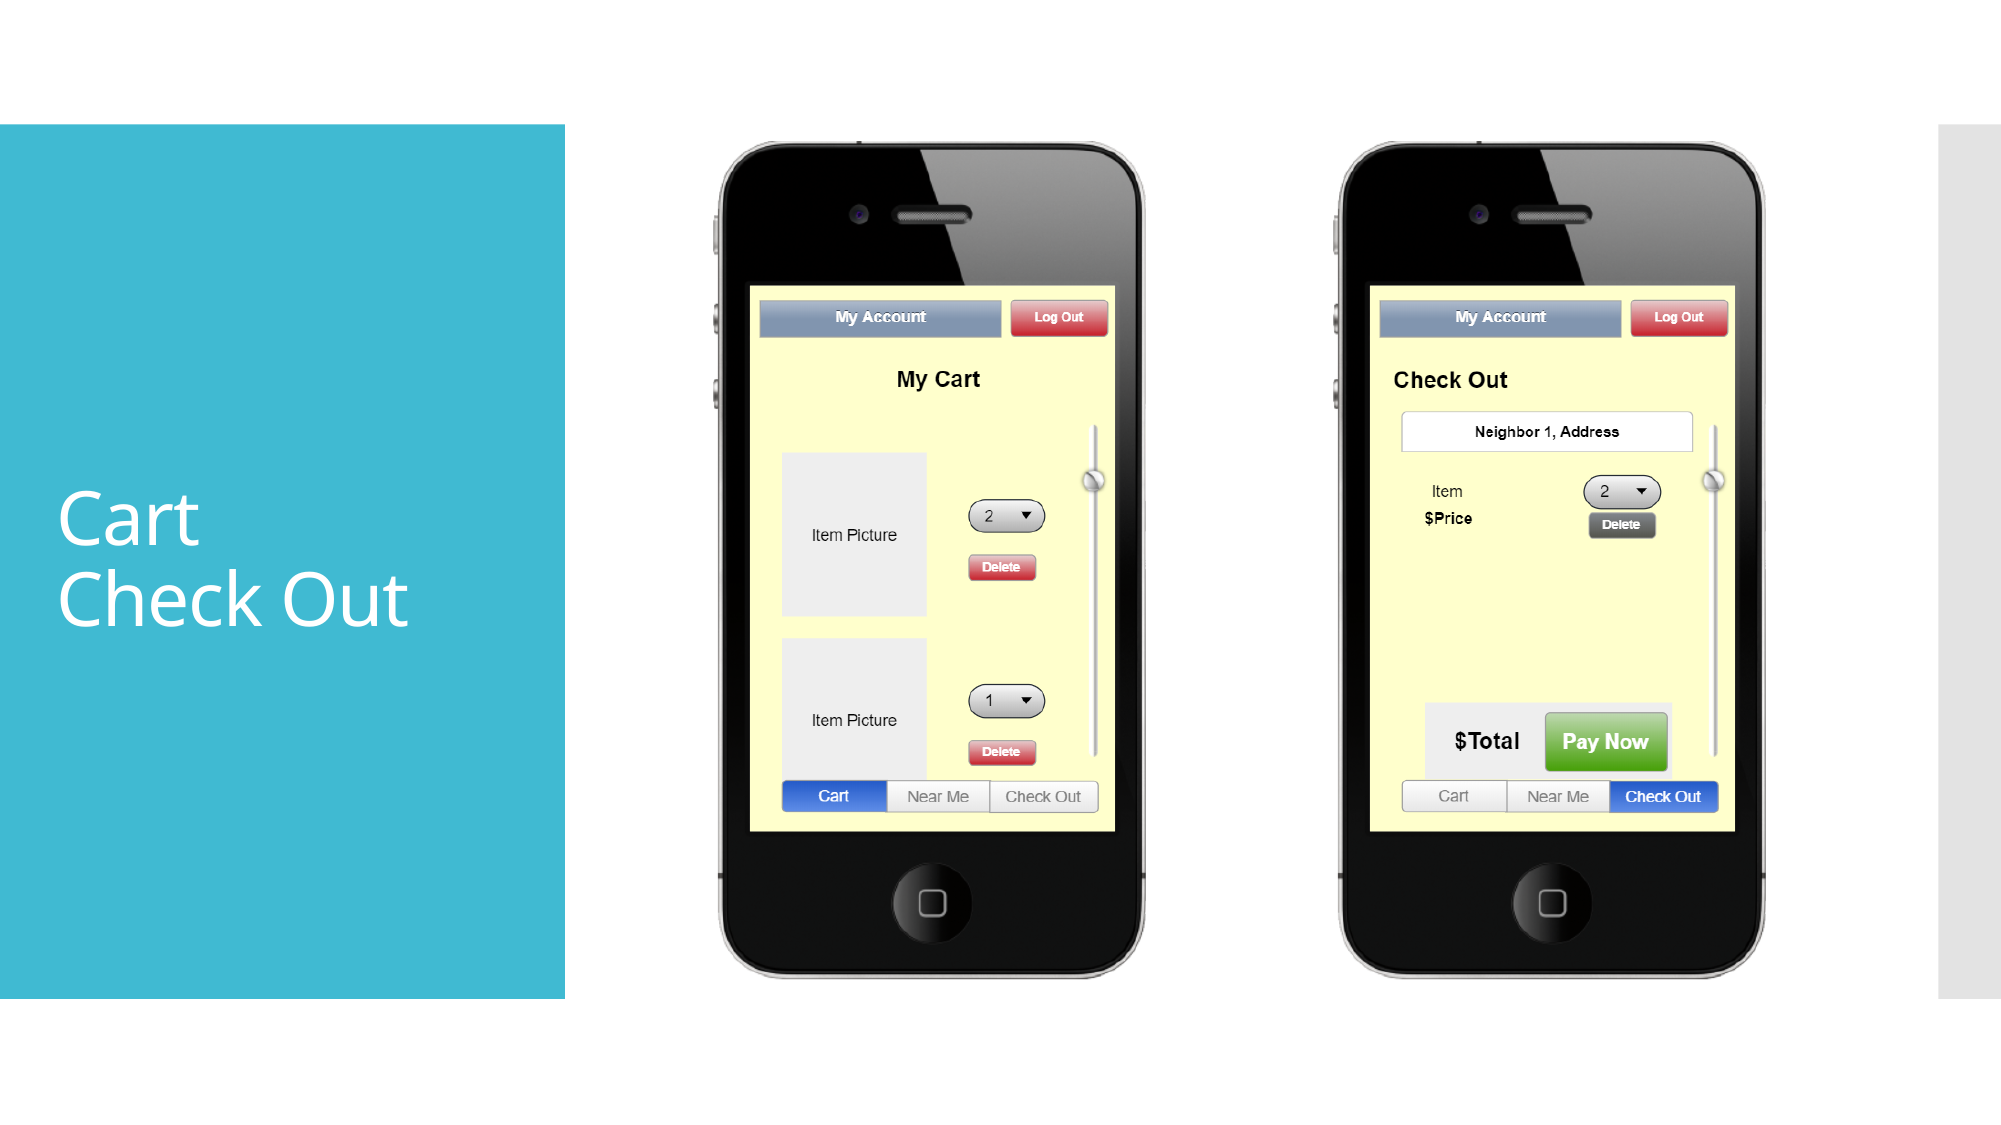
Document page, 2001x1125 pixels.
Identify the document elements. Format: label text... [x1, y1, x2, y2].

picture [1333, 141, 1766, 982]
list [713, 141, 1146, 982]
title Cart Check Out [41, 184, 525, 940]
